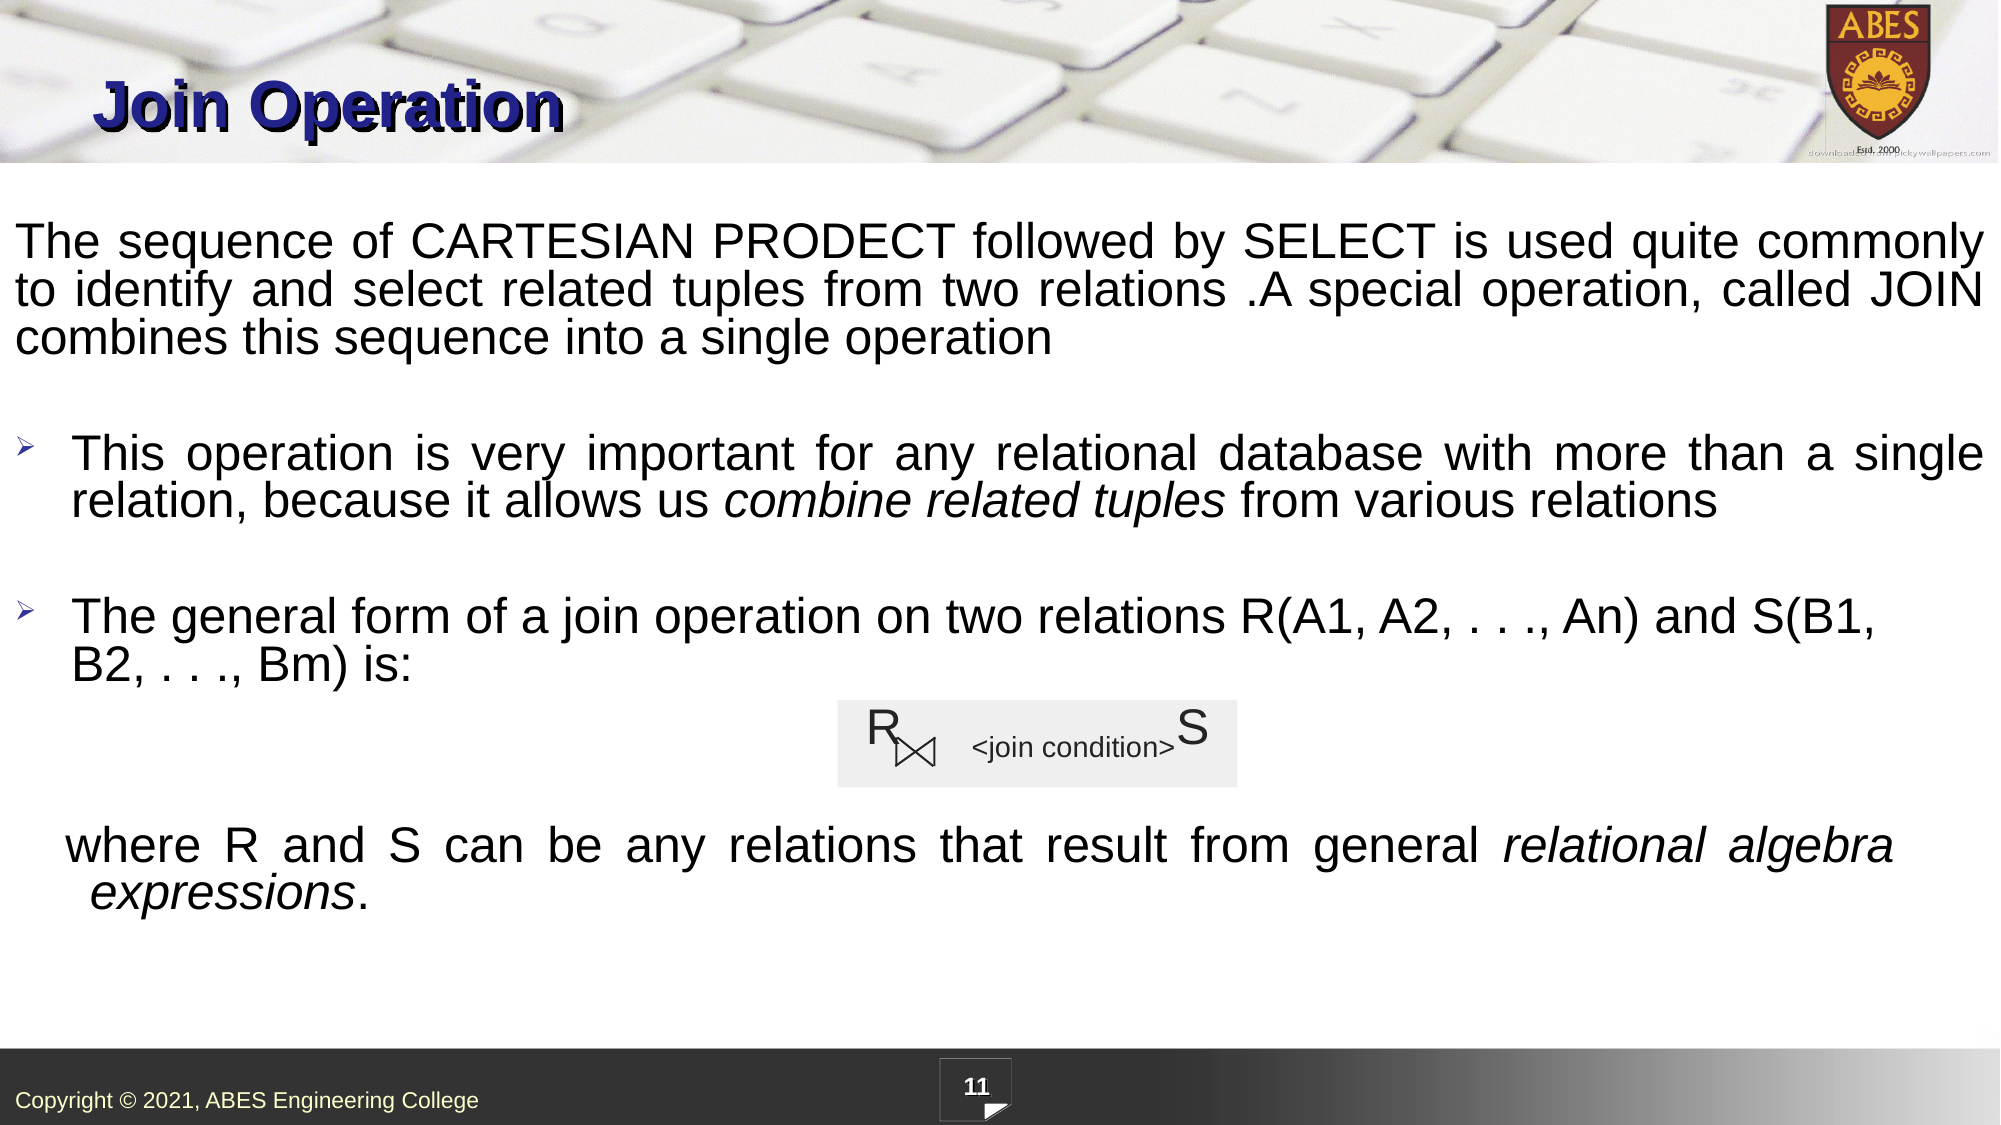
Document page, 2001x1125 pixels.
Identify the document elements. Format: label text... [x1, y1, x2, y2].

title Join Operation [77, 17, 1705, 185]
picture [0, 0, 1999, 163]
text_box The sequence of CARTESIAN PRODECT followed by SELECT is used quite commonly to identify and select related tuples from two relations .A special operation, called JOIN combines this sequence into a single operation This operation is very important for any relational database with more than a single relation, because it allows us combine related tuples from various relations The general form of a join operation on two relations R(A1, A2, . . ., An) and S(B1, B2, . . ., Bm) is: R <join condition>S where R and S can be any relations that result from general relational algebra expressions. [0, 212, 2000, 928]
slide_number 11 [891, 1062, 1062, 1125]
text_box [837, 699, 1238, 788]
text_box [895, 737, 936, 767]
